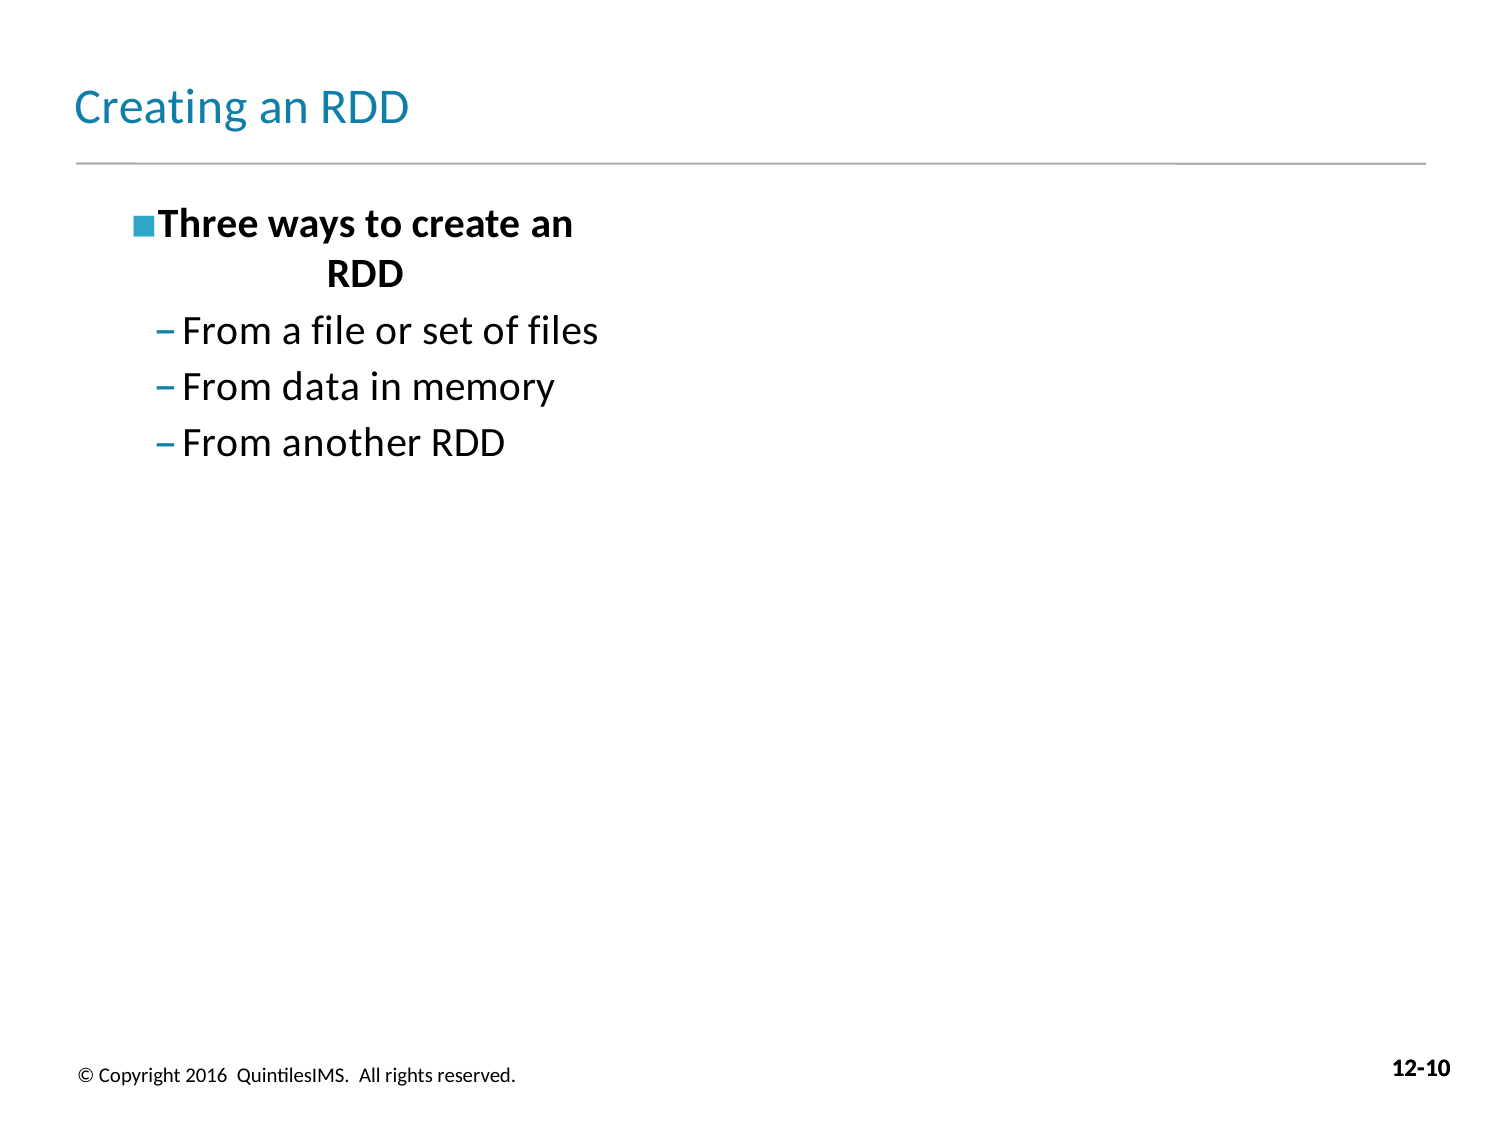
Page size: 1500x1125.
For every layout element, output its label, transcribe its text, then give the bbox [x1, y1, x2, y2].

text_box Three ways to create an RDD From a file or set of files From data in memory From another RDD [86, 262, 615, 466]
slide_number 12-10 [1389, 1051, 1455, 1081]
footer © Copyright 2016 QuintilesIMS. All rights reserved. [75, 1061, 1187, 1125]
title Creating an RDD [72, 73, 1428, 262]
